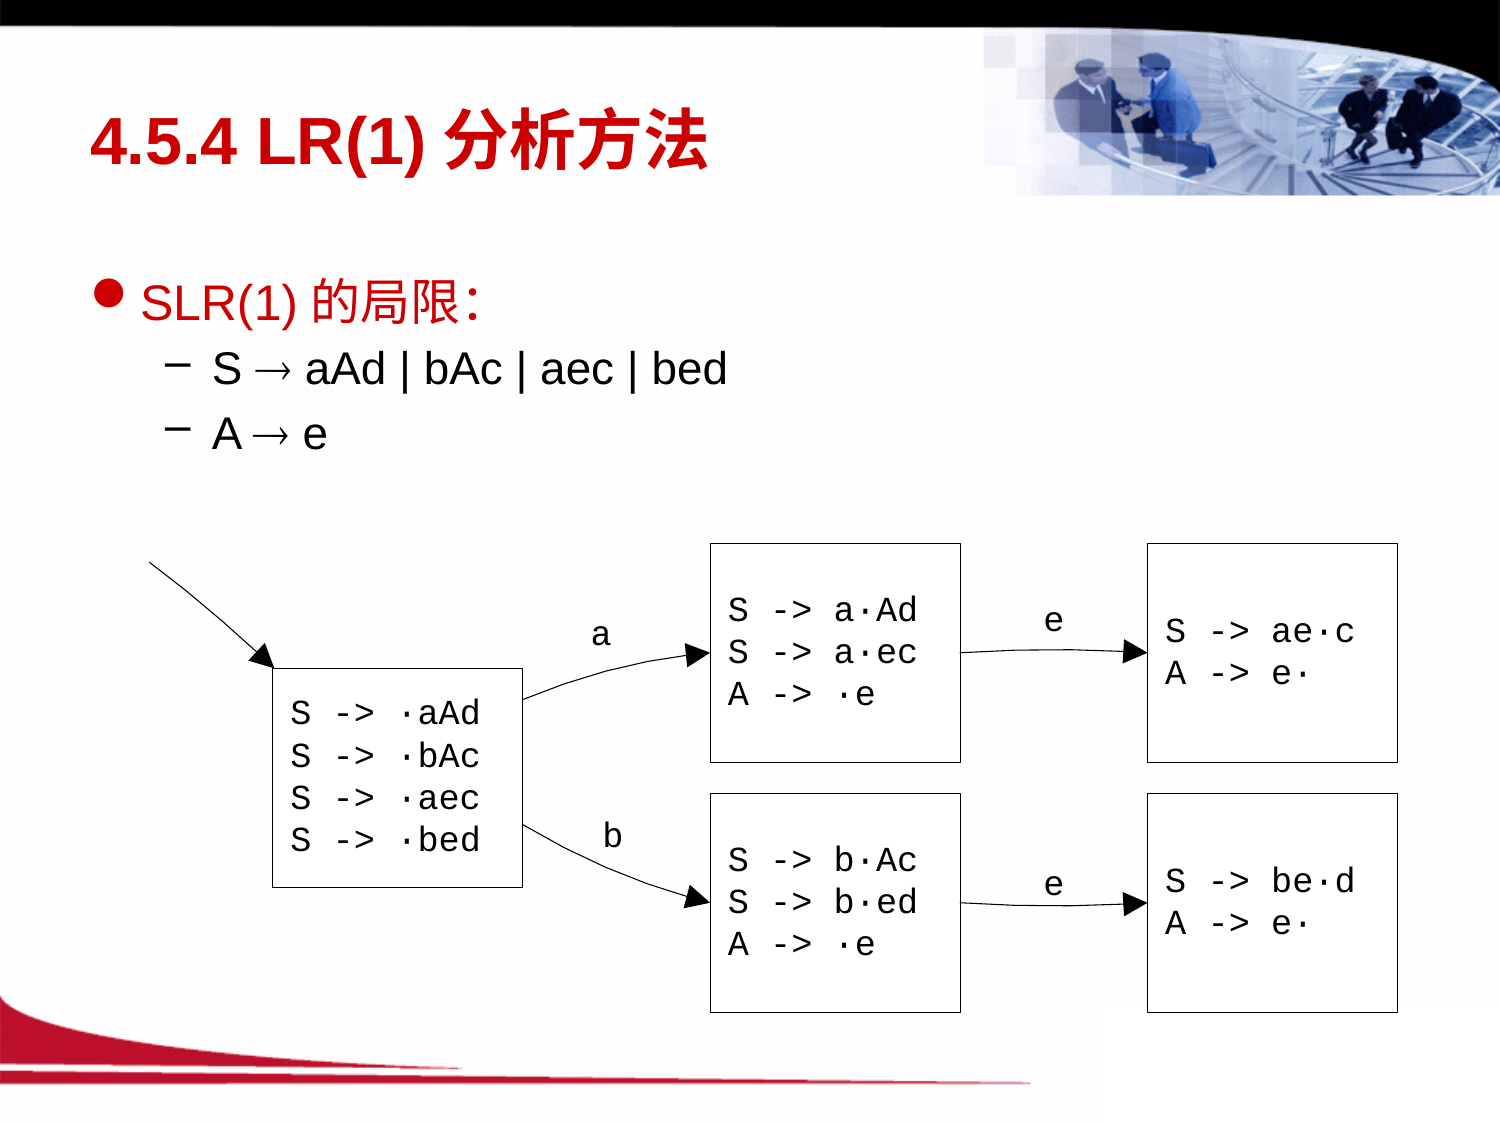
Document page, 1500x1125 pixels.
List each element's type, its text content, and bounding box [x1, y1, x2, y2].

picture [0, 0, 1500, 1125]
title 4.5.4 LR(1)分析方法 [75, 75, 1013, 200]
list SLR(1)的局限： S  aAd | bAc | aec | bed A  e [75, 262, 1423, 482]
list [117, 529, 1404, 1019]
